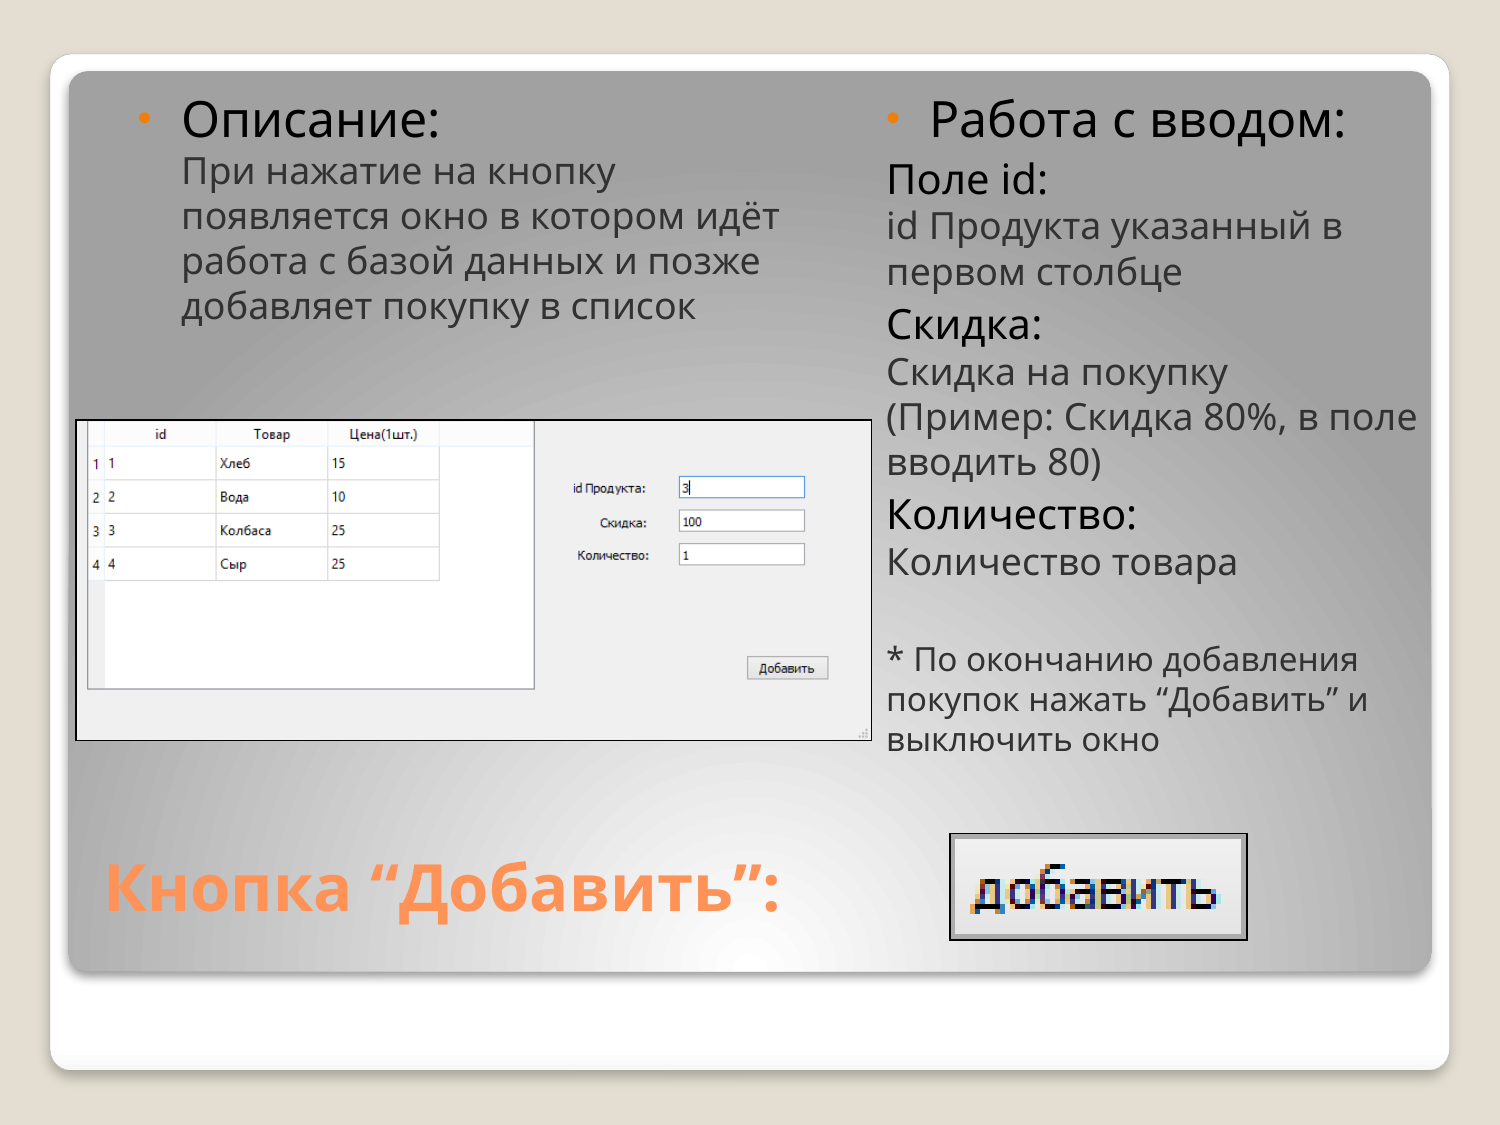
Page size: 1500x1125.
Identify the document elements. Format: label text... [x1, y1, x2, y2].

text_box Описание: При нажатие на кнопку появляется окно в котором идёт работа с базой данных и позже добавляет покупку в список [107, 72, 840, 419]
picture [950, 833, 1247, 940]
text_box Работа с вводом: Поле id: id Продукта указанный в первом столбце Скидка: Скидка на покупку (Пример: Скидка 80%, в поле вводить 80) Количество: Количество товара * По окончанию добавления покупок нажать “Добавить” и выключить окно [856, 72, 1483, 799]
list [76, 420, 872, 740]
title Кнопка “Добавить”: [88, 837, 1431, 1010]
